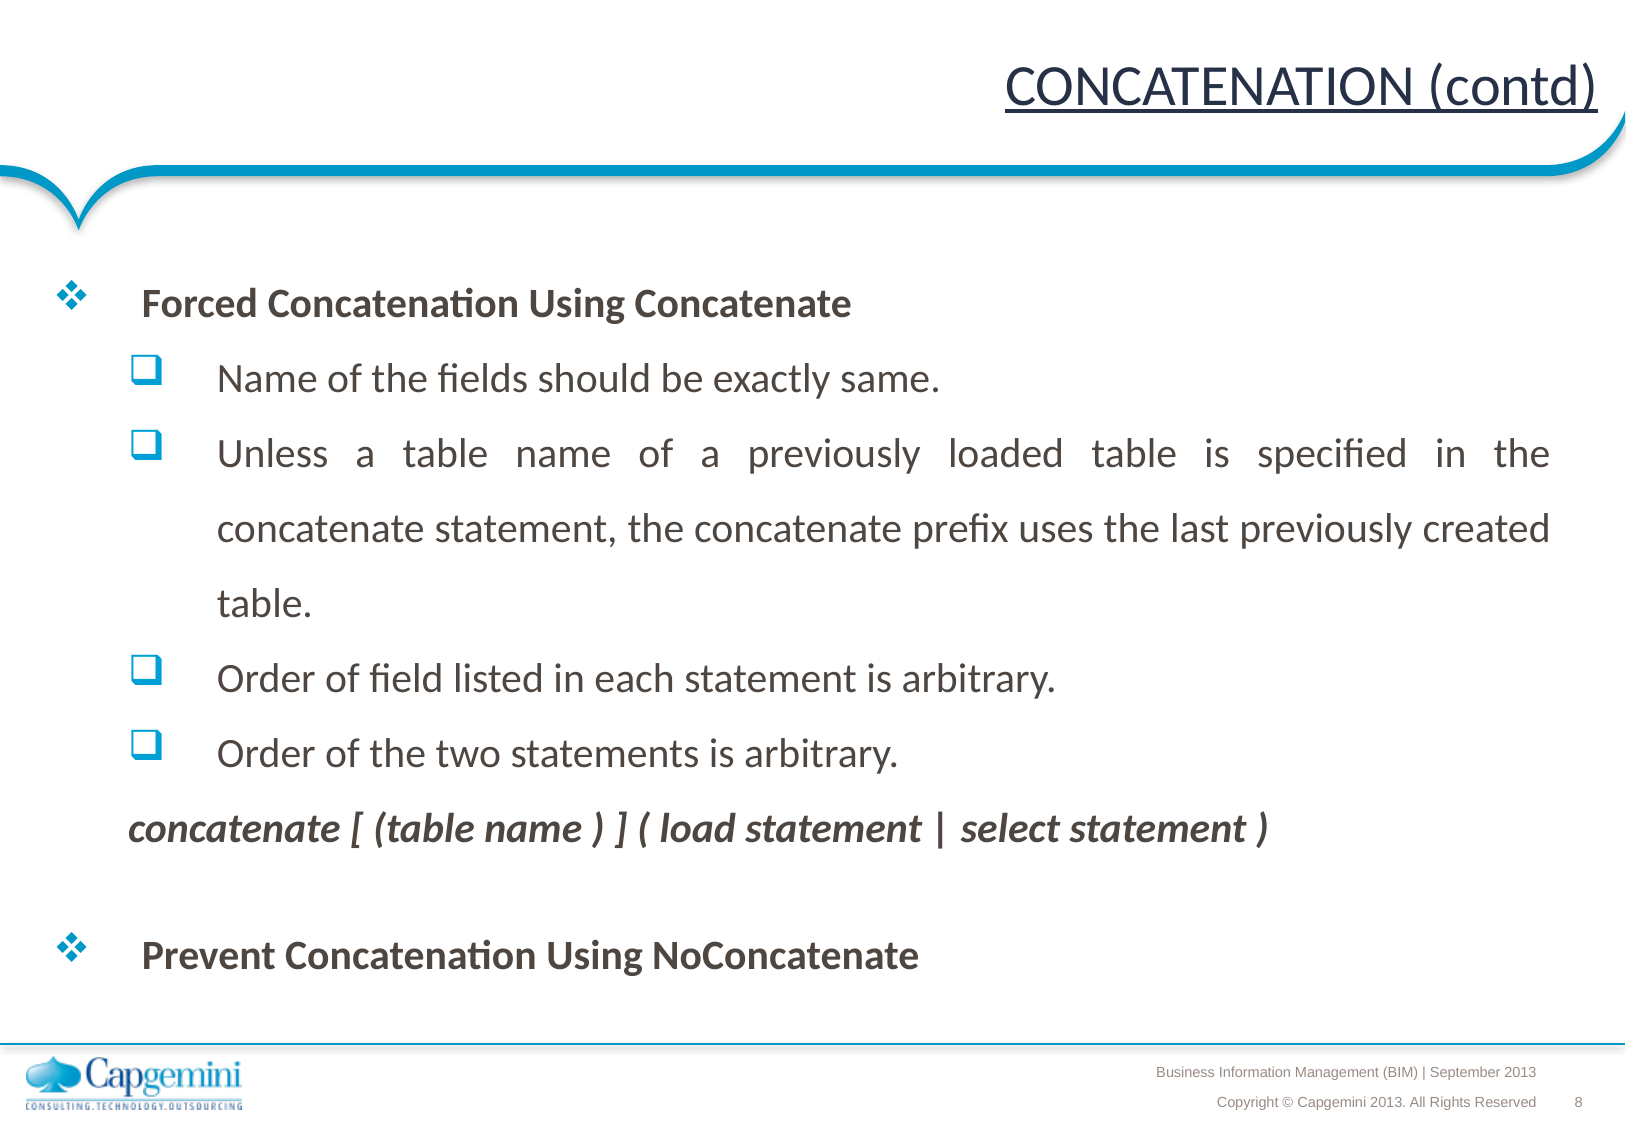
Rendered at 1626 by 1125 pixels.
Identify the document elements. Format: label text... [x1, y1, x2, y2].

list Forced Concatenation Using Concatenate Name of the fields should be exactly same. Unless a table name of a previously loaded table is specified in the concatenate statement, the concatenate prefix uses the last previously created table. Order of field listed in each statement is arbitrary. Order of the two statements is arbitrary. concatenate [ (table name ) ] ( load statement | select statement ) Prevent Concatenation Using NoConcatenate [53, 245, 1557, 1007]
title CONCATENATION (contd) [0, 0, 1625, 165]
picture [26, 1056, 242, 1110]
